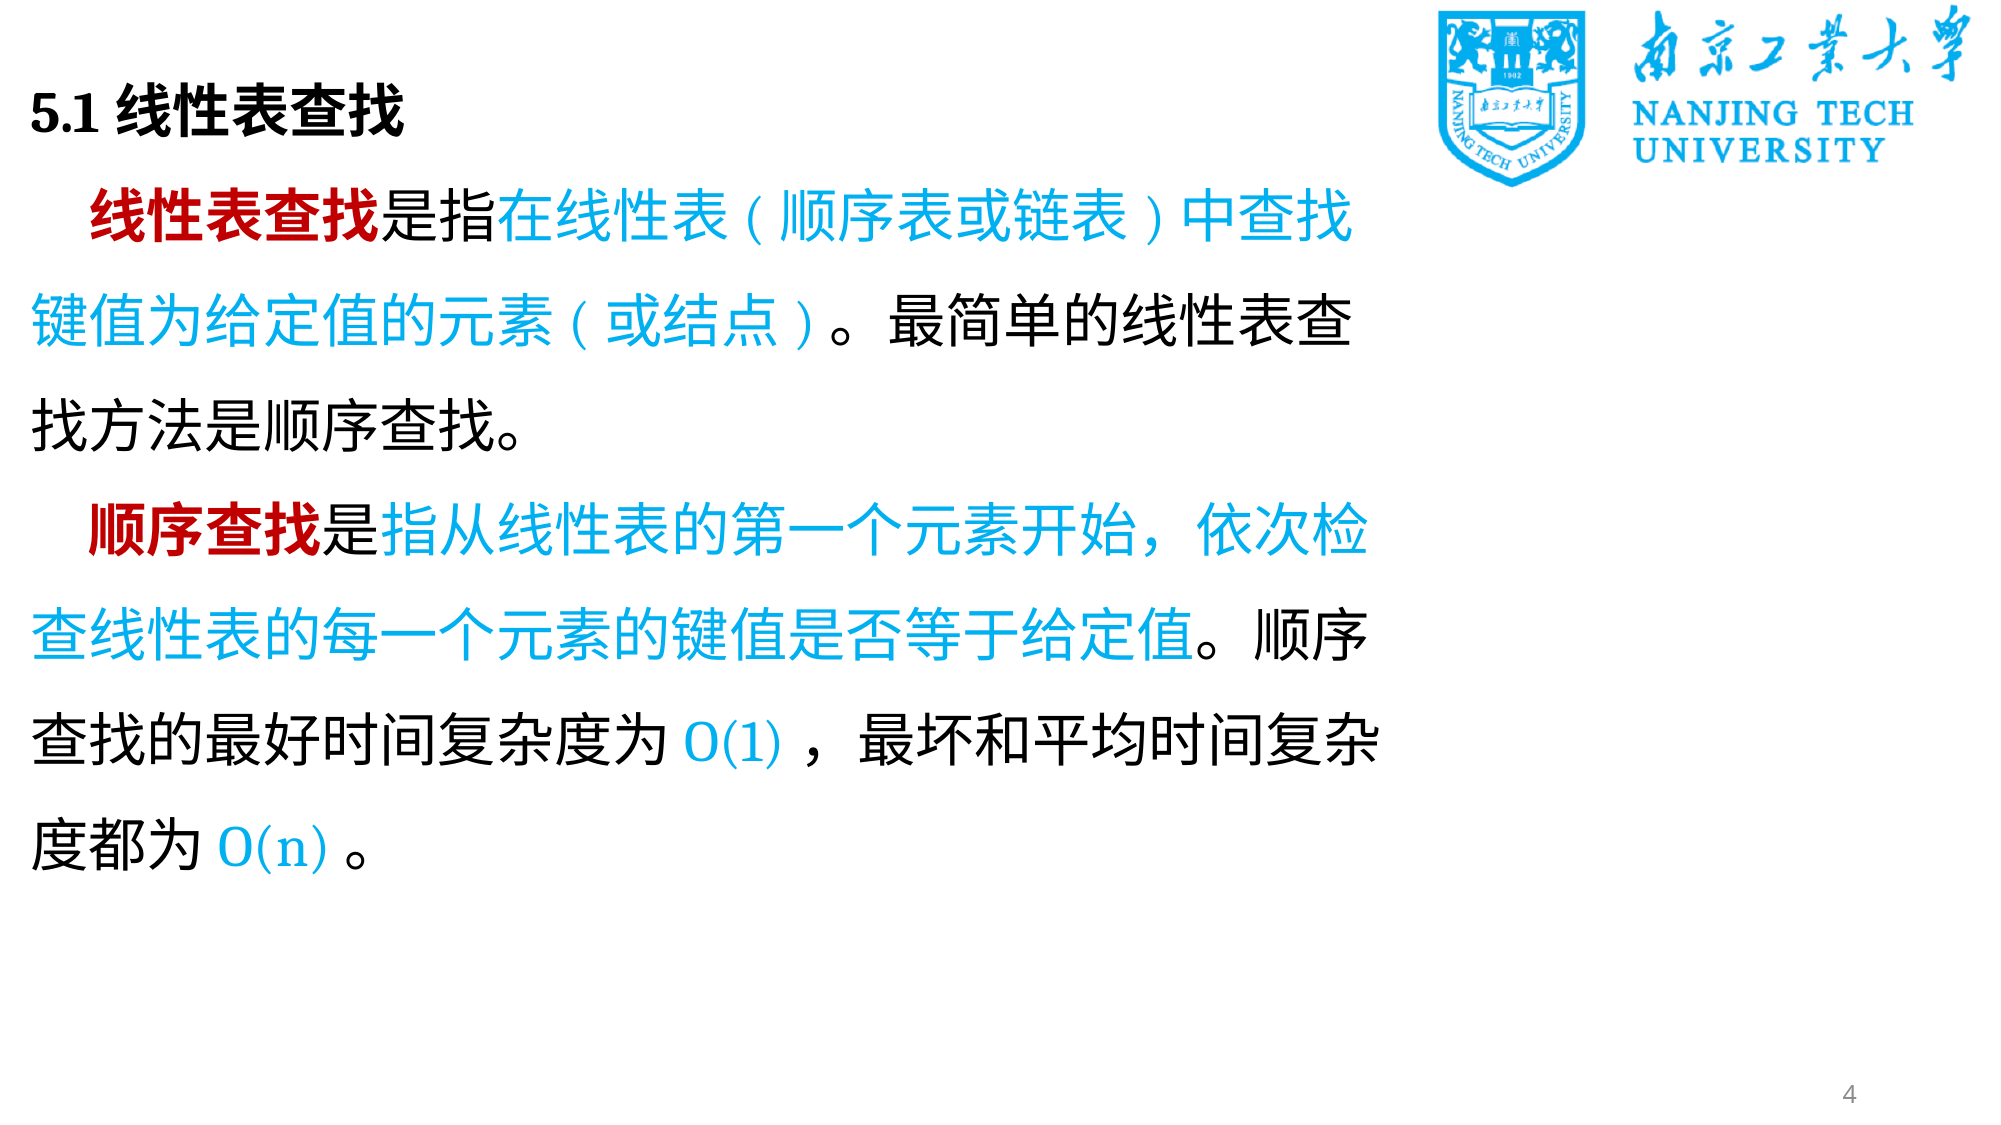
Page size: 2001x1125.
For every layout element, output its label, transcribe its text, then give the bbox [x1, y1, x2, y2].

list 5.1线性表查找 线性表查找是指在线性表(顺序表或链表)中查找键值为给定值的元素(或结点)。最简单的线性表查找方法是顺序查找。 顺序查找是指从线性表的第一个元素开始，依次检查线性表的每一个元素的键值是否等于给定值。顺序查找的最好时间复杂度为O(1)，最坏和平均时间复杂度都为O(n)。 [15, 32, 1422, 1086]
picture [1434, 0, 2001, 191]
slide_number 4 [1421, 1066, 1872, 1125]
